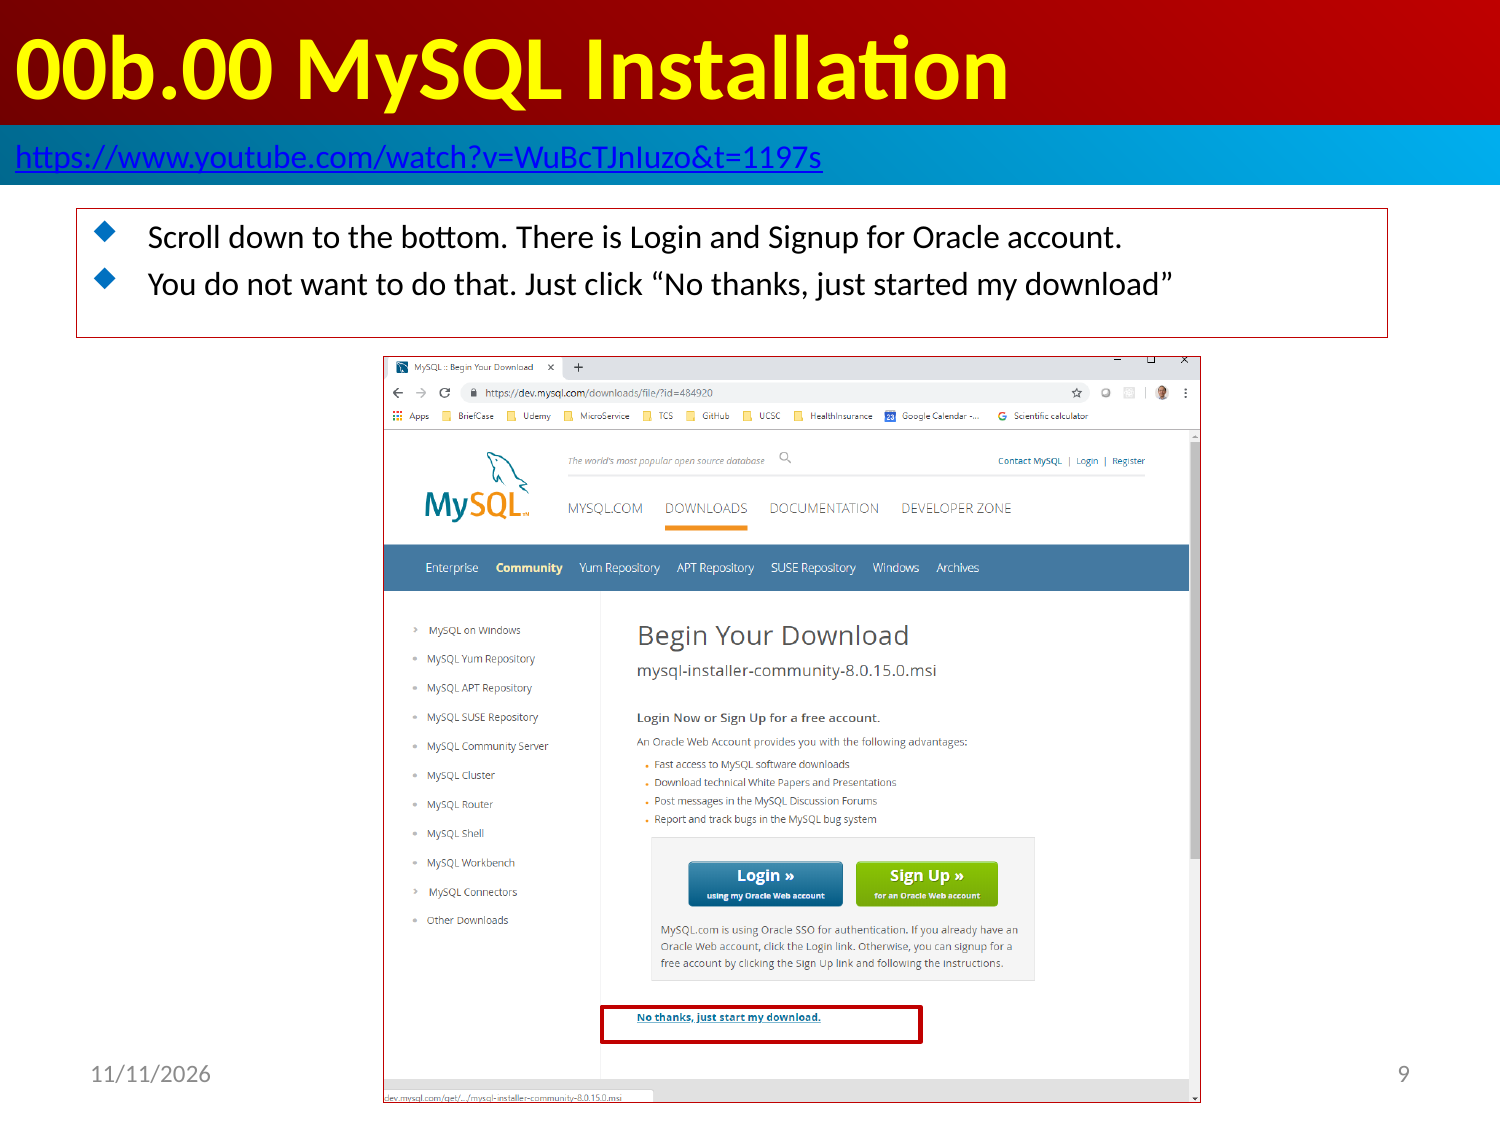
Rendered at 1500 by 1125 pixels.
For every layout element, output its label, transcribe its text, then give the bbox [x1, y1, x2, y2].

slide_number 9 [1206, 1042, 1425, 1103]
subtitle Scroll down to the bottom. There is Login and Signup for Oracle account. You do not want to do that. Just click “No thanks, just started my download” [76, 208, 1388, 338]
text_box https://www.youtube.com/watch?v=WuBcTJnIuzo&t=1197s [0, 125, 1500, 185]
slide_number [75, 1042, 378, 1103]
picture [383, 356, 1202, 1103]
title 00b.00 MySQL Installation [0, 0, 1500, 125]
